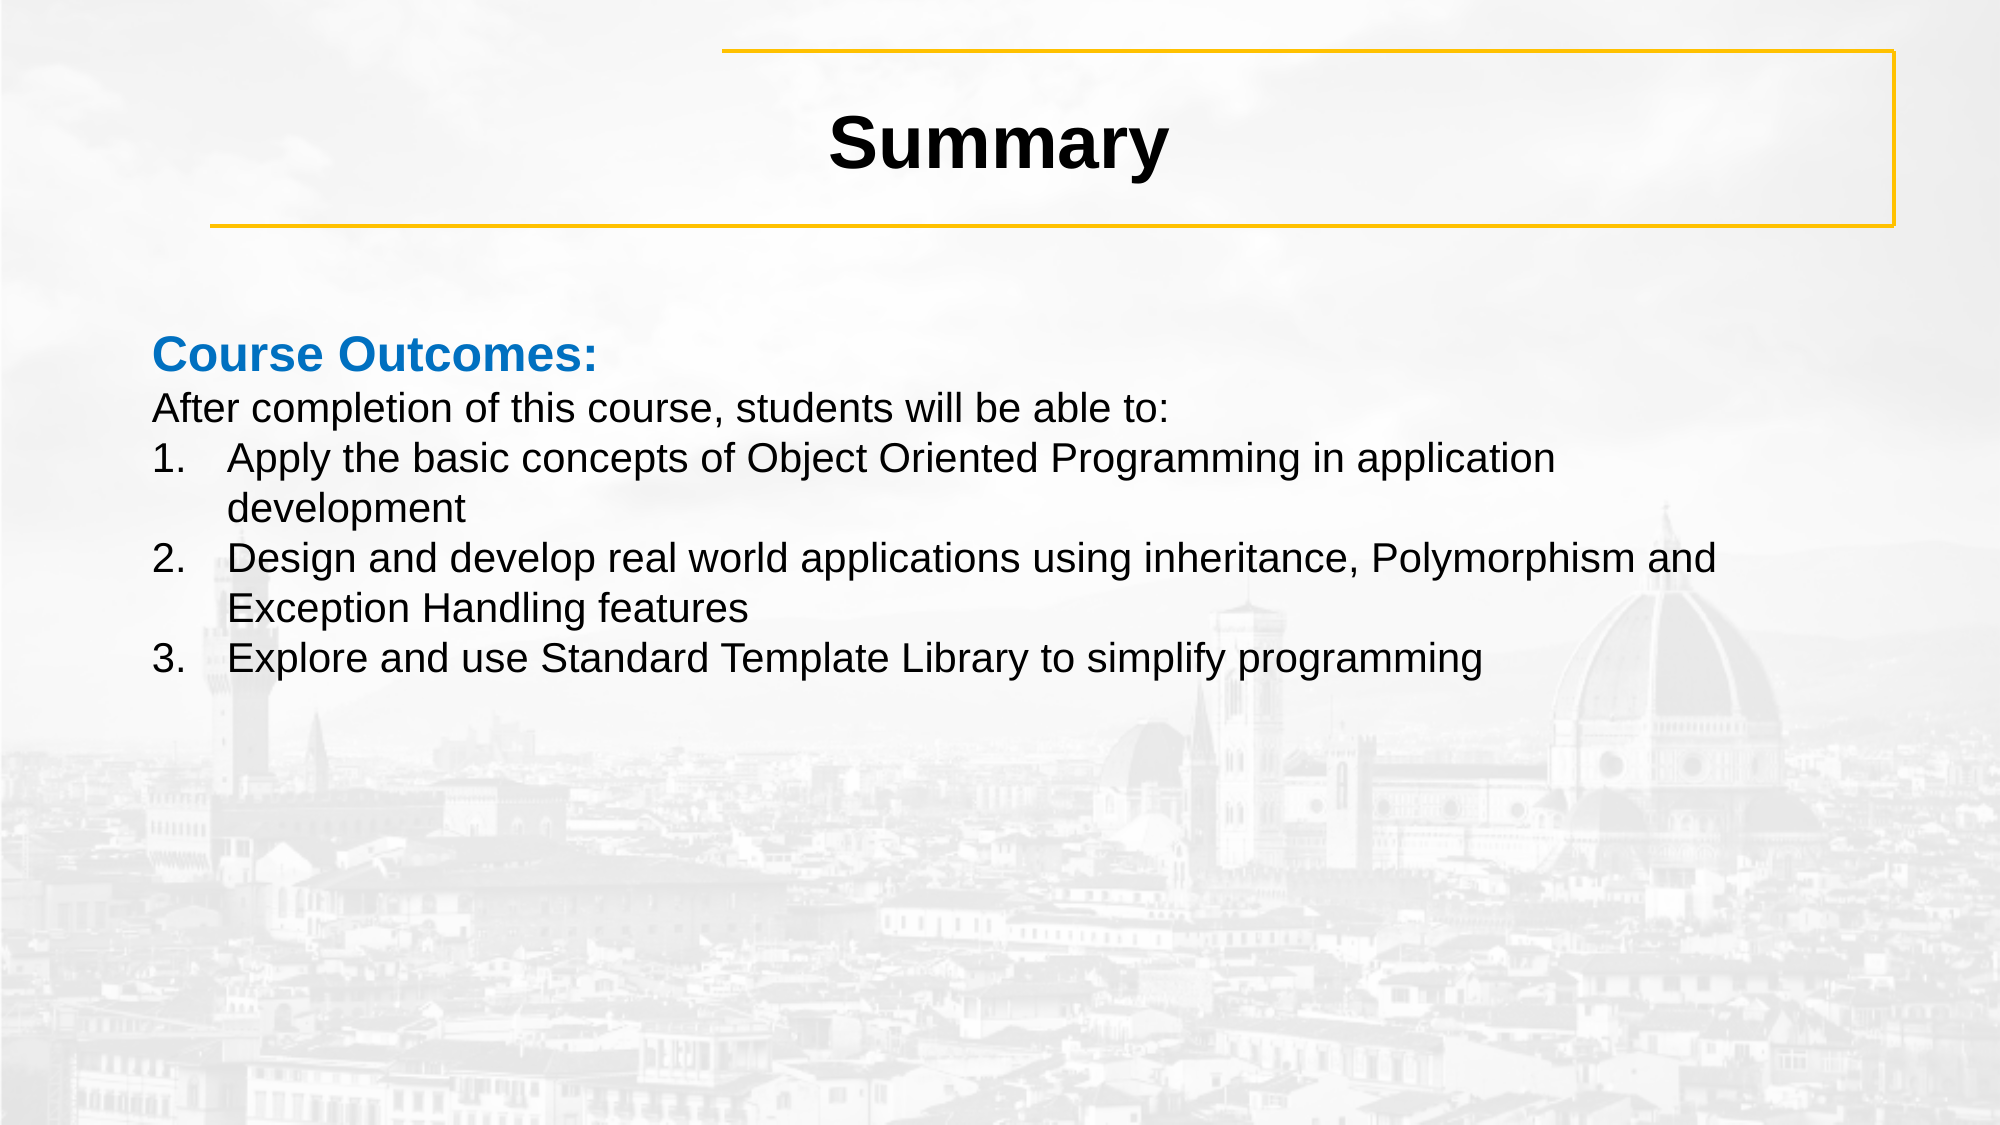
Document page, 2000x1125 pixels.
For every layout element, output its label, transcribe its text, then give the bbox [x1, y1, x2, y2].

title Summary [99, 45, 1900, 233]
text_box Course Outcomes: After completion of this course, students will be able to: Apply the basic concepts of Object Oriented Programming in application development Design and develop real world applications using inheritance, Polymorphism and Exception Handling features Explore and use Standard Template Library to simplify programming [137, 313, 1805, 735]
